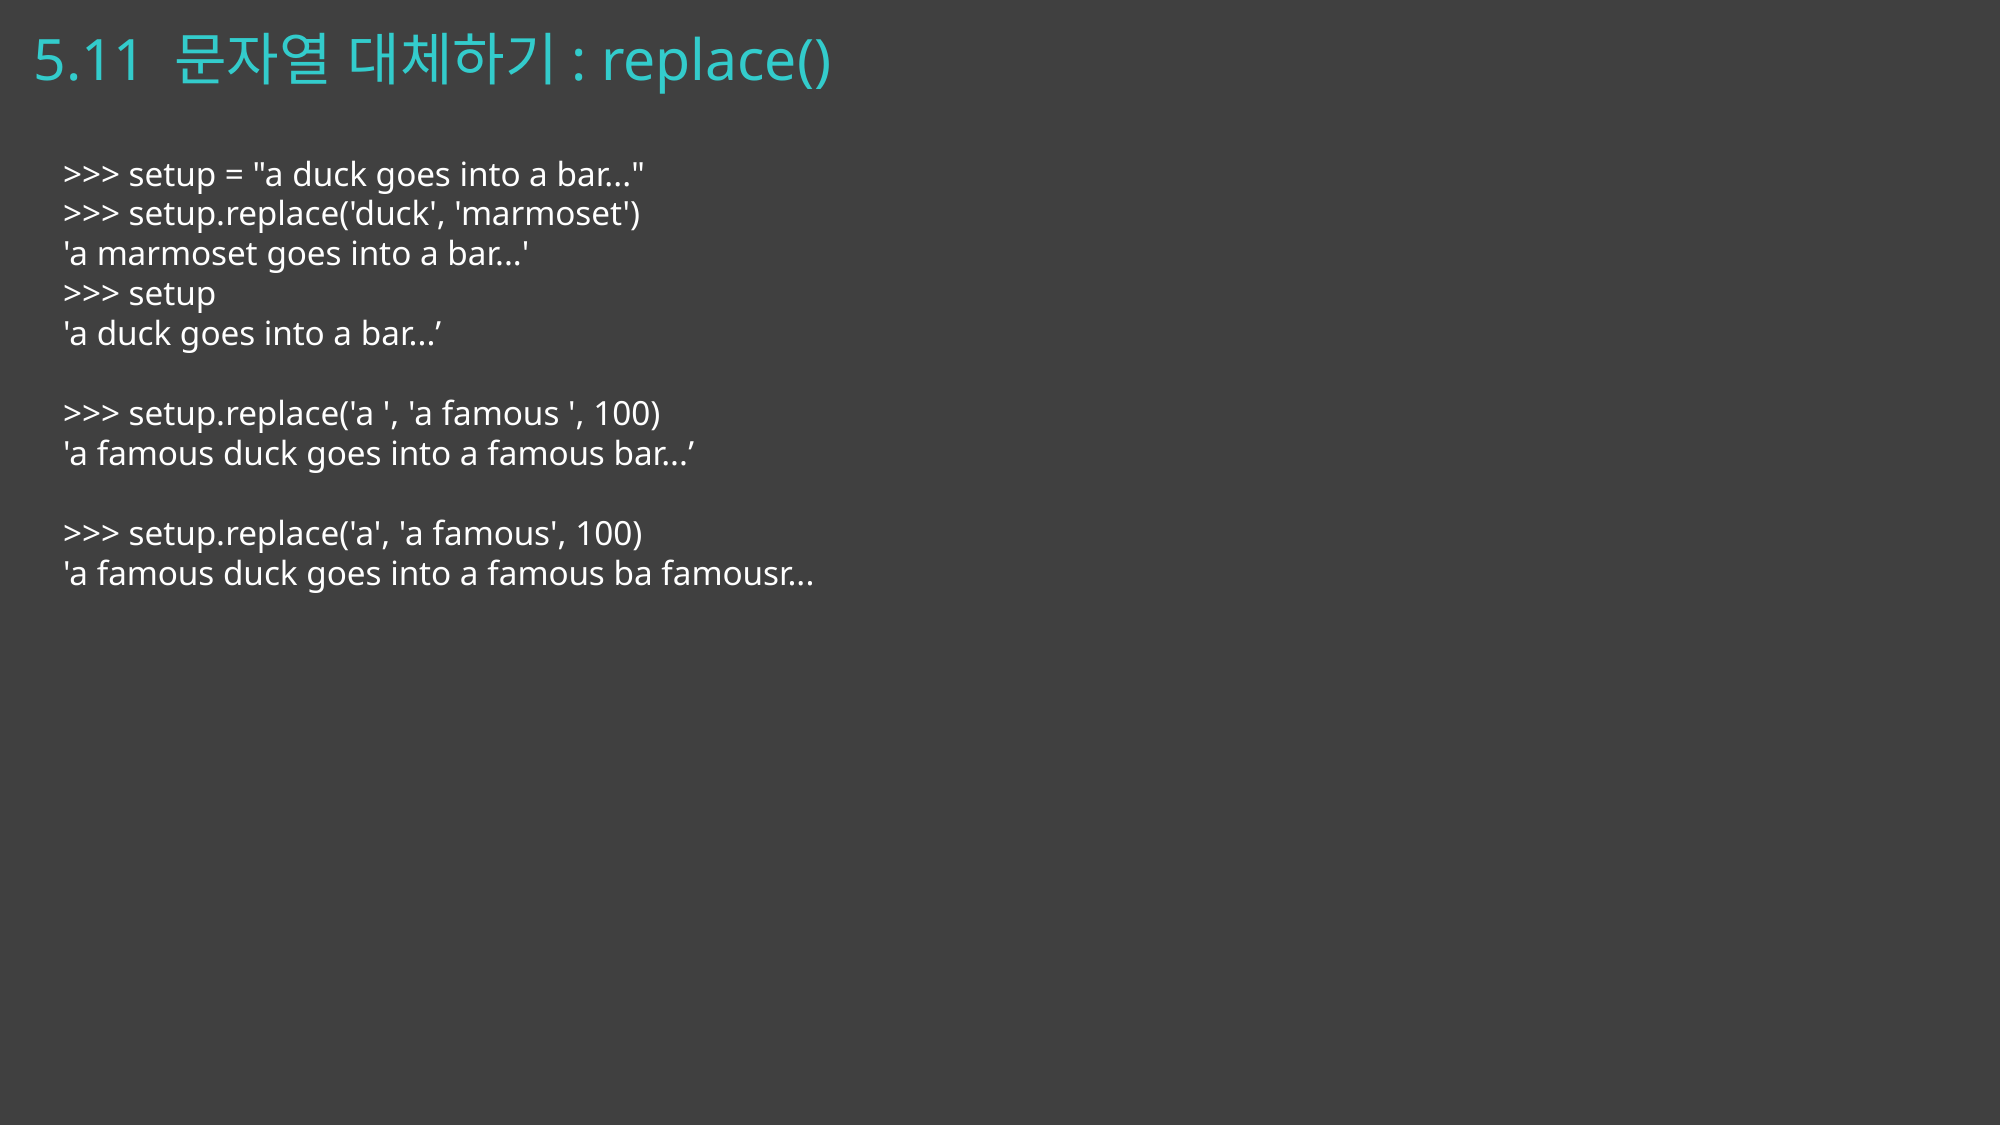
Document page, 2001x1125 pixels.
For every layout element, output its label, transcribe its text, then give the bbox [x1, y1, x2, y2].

title 5.11 문자열 대체하기: replace() [18, 22, 851, 101]
text_box >>> setup = "a duck goes into a bar..." >>> setup.replace('duck', 'marmoset') 'a marmoset goes into a bar...' >>> setup 'a duck goes into a bar...’ >>> setup.replace('a ', 'a famous ', 100) 'a famous duck goes into a famous bar...’ >>> setup.replace('a', 'a famous', 100) 'a famous duck goes into a famous ba famousr... [48, 145, 1497, 600]
